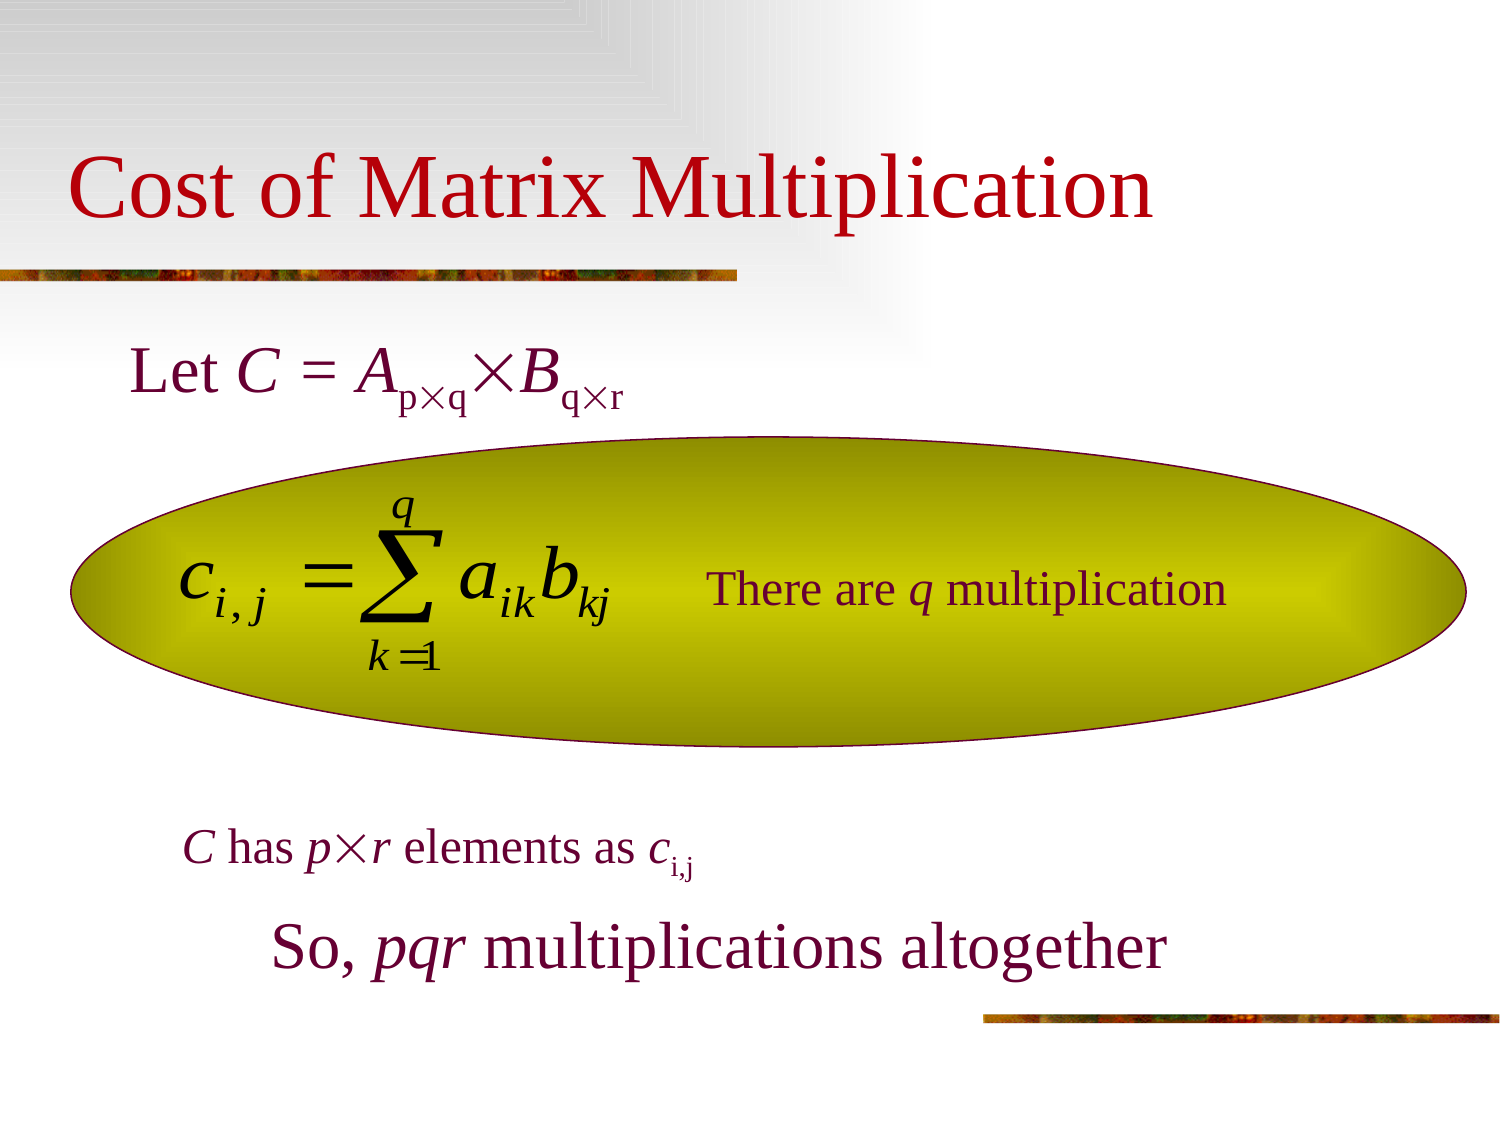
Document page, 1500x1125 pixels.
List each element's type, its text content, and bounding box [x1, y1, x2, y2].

text_box [1459, 569, 1467, 614]
picture [983, 1013, 1500, 1026]
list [166, 466, 639, 687]
text_box Let C = ApqBqr [115, 318, 773, 425]
text_box So, pqr multiplications altogether [255, 894, 1363, 990]
text_box [70, 515, 161, 669]
text_box There are q multiplication [691, 547, 1459, 623]
picture [0, 268, 737, 285]
text_box [243, 436, 1452, 747]
title Cost of Matrix Multiplication [52, 118, 1469, 244]
text_box C has pr elements as ci,j [166, 806, 942, 890]
